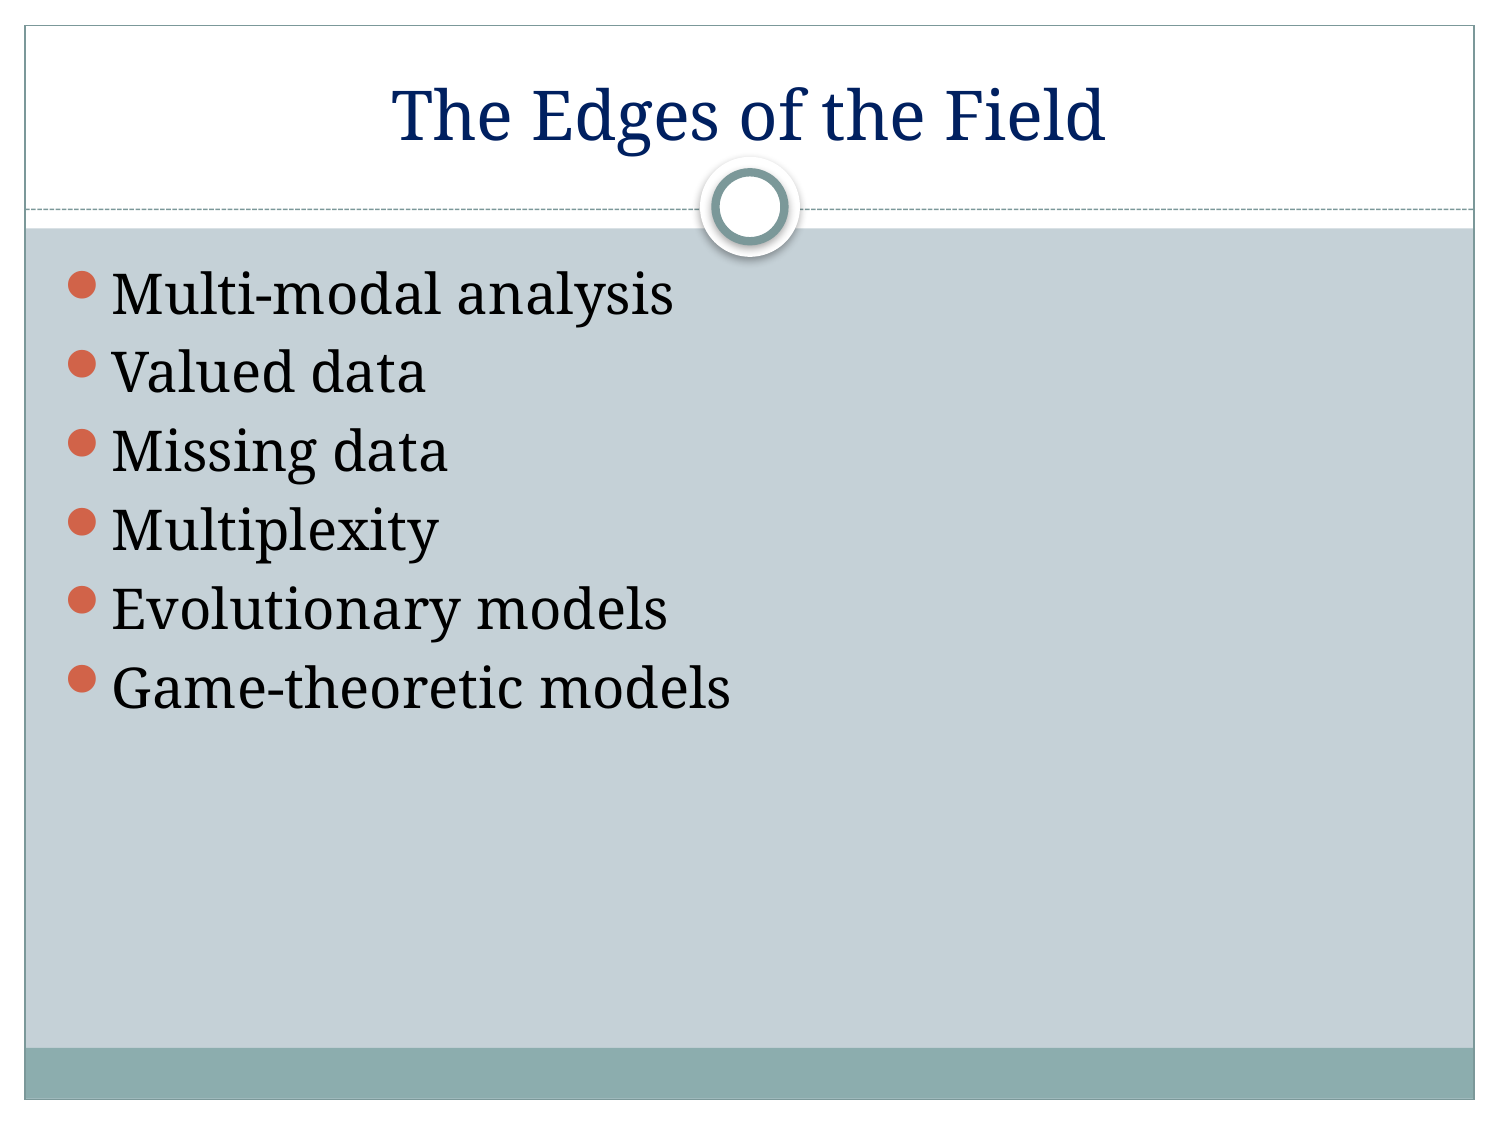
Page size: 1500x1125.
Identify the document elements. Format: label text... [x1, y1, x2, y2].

title The Edges of the Field [49, 37, 1450, 162]
list Multi-modal analysis Valued data Missing data Multiplexity Evolutionary models Game-theoretic models [49, 250, 1445, 1001]
